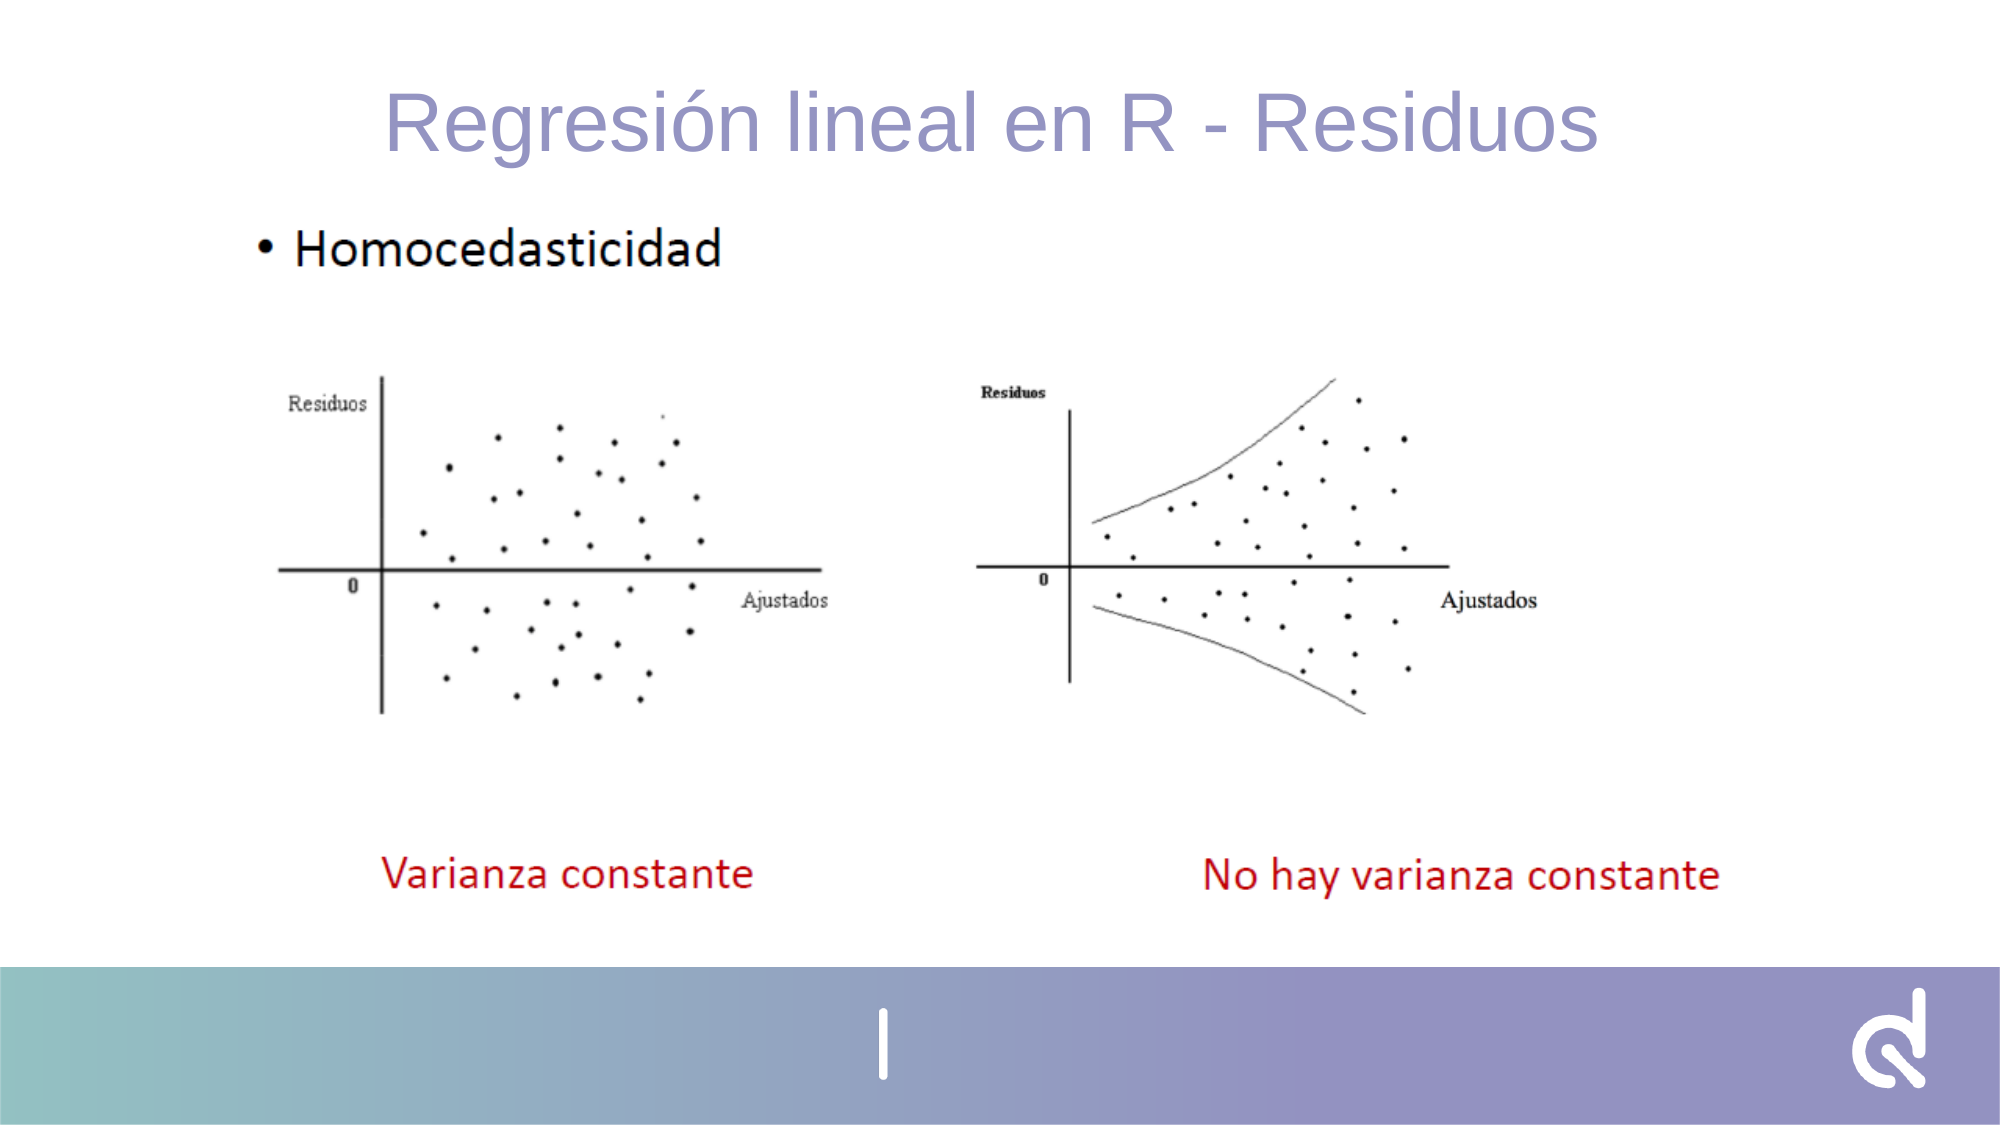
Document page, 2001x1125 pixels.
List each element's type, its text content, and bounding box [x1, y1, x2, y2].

picture [229, 182, 1771, 926]
picture [0, 967, 2000, 1125]
list Regresión lineal en R - Residuos [296, 60, 1688, 168]
